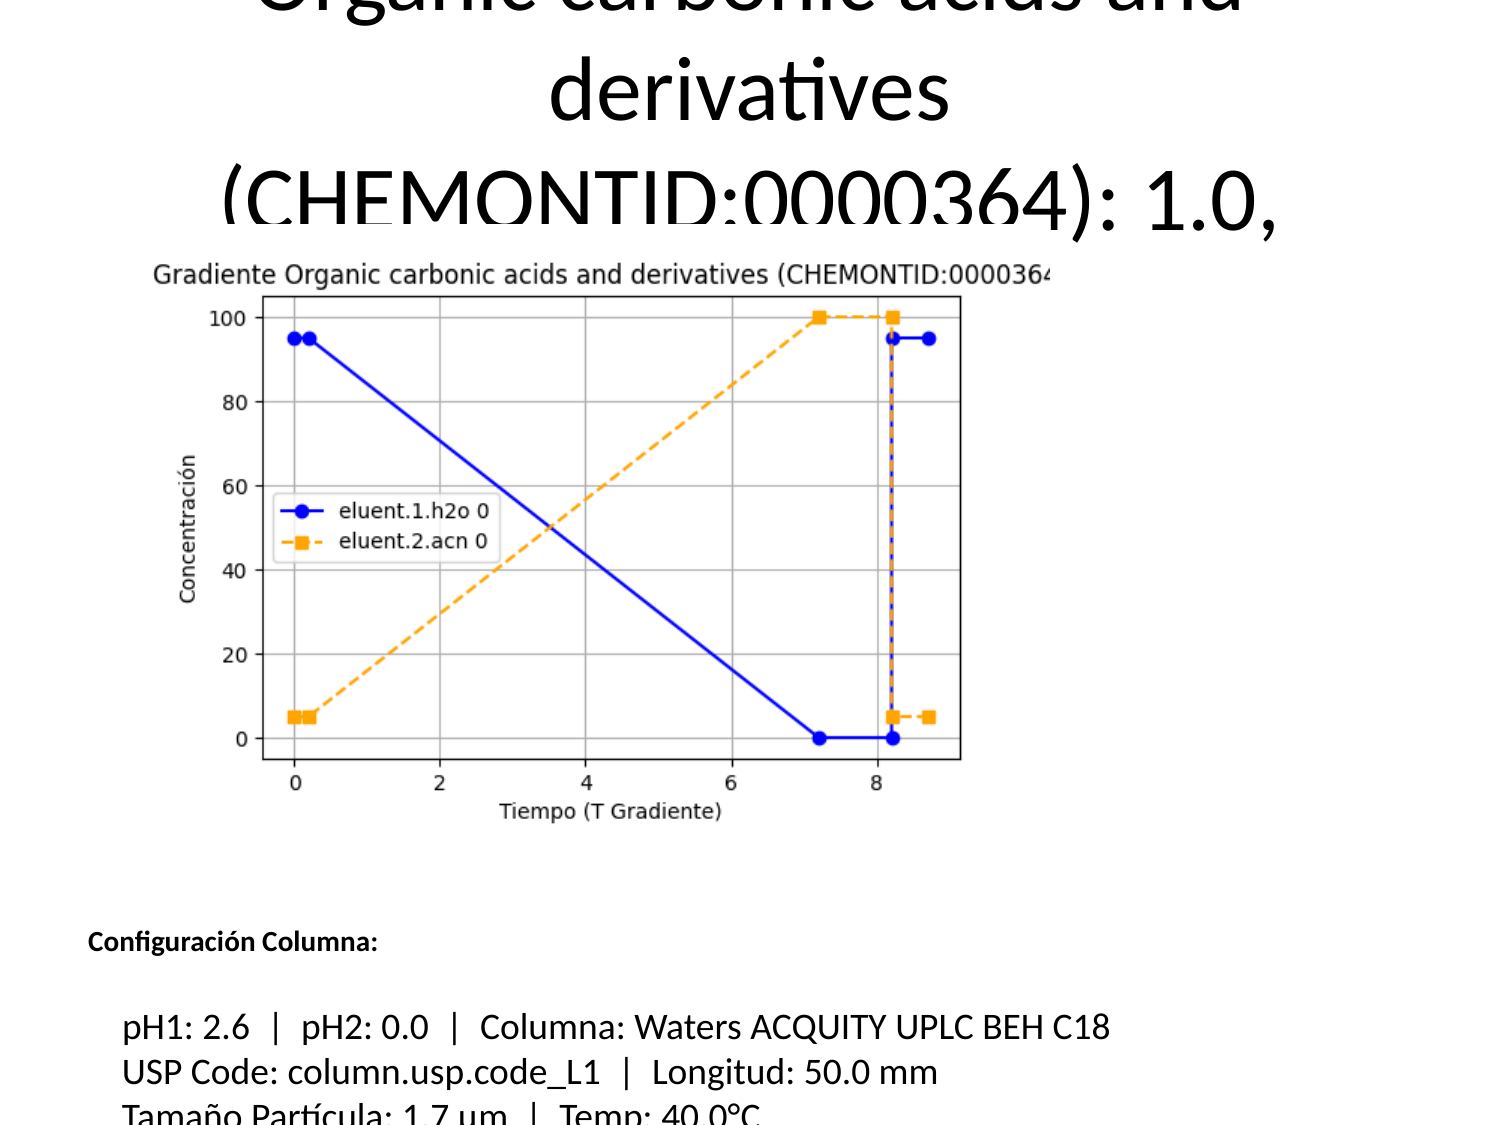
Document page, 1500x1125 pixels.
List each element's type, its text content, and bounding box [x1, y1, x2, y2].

text_box Configuración Columna: pH1: 2.6 | pH2: 0.0 | Columna: Waters ACQUITY UPLC BEH C18 USP Code: column.usp.code_L1 | Longitud: 50.0 mm Tamaño Partícula: 1.7 µm | Temp: 40.0°C Flujo: 0.6 mL/min | T0: 0.18375 min [73, 869, 1127, 1125]
title Organic carbonic acids and derivatives (CHEMONTID:0000364): 1.0, n_datos: 1 [75, 45, 1425, 233]
picture [149, 224, 1051, 826]
